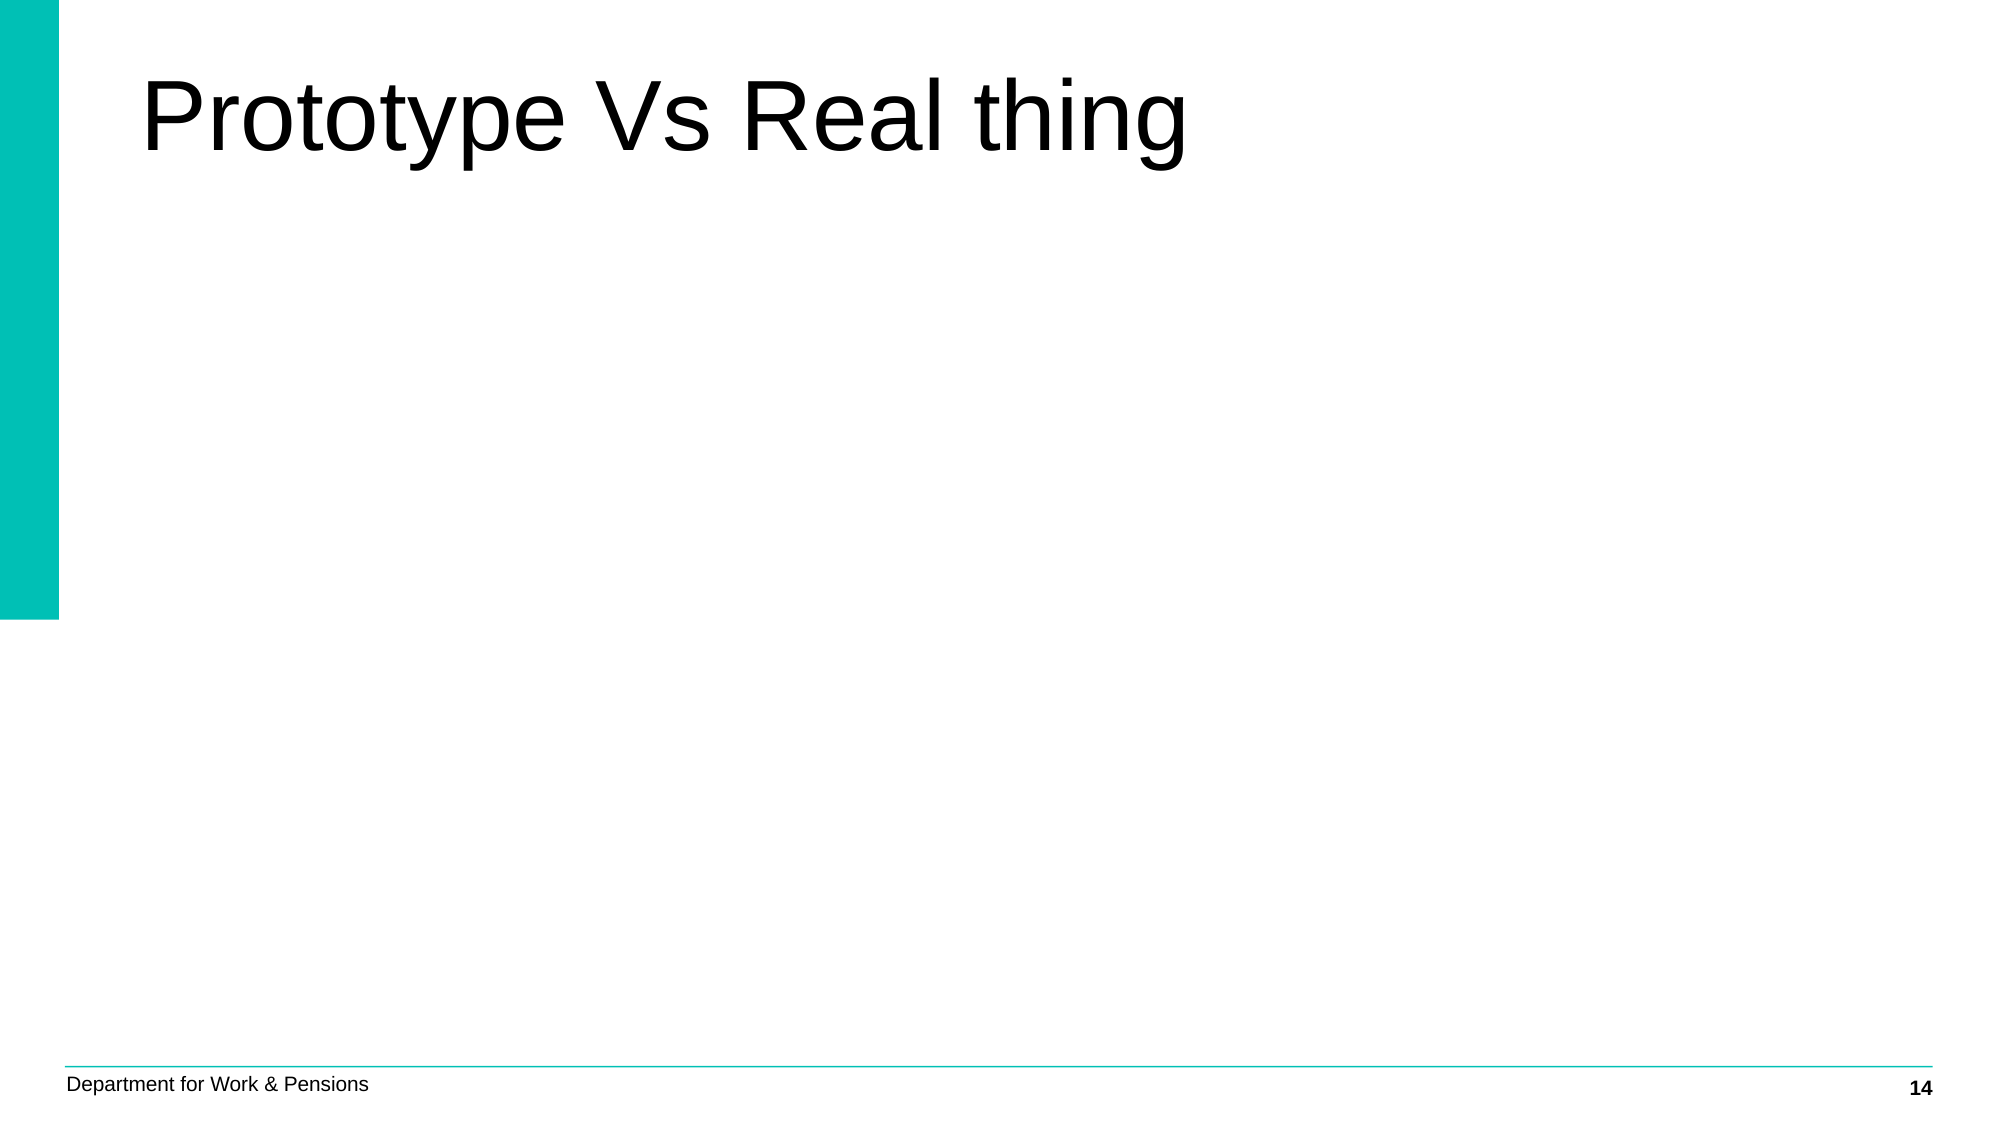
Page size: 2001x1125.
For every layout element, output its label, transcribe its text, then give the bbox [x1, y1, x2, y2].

title Prototype Vs Real thing [125, 42, 1630, 175]
